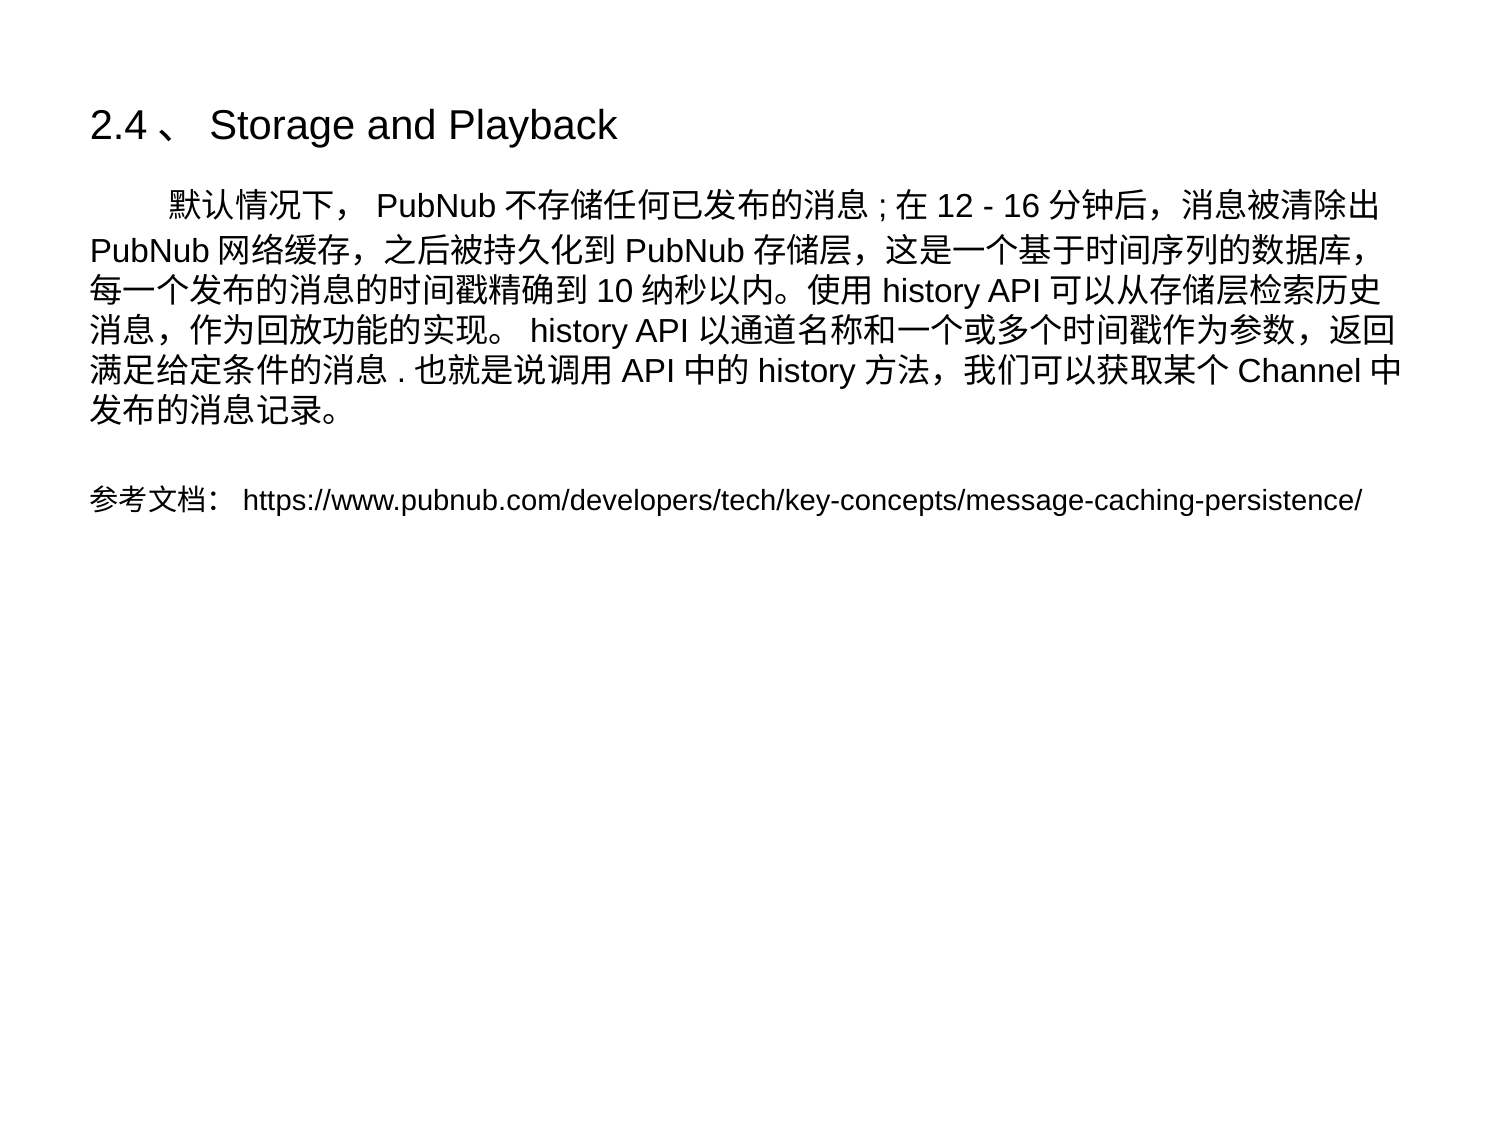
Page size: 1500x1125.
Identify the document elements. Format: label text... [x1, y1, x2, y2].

list 2.4、Storage and Playback 默认情况下，PubNub不存储任何已发布的消息;在12 - 16分钟后，消息被清除出PubNub网络缓存，之后被持久化到PubNub存储层，这是一个基于时间序列的数据库，每一个发布的消息的时间戳精确到10纳秒以内。使用history API可以从存储层检索历史消息，作为回放功能的实现。history API以通道名称和一个或多个时间戳作为参数，返回满足给定条件的消息.也就是说调用API中的history方法，我们可以获取某个Channel中发布的消息记录。 参考文档：https://www.pubnub.com/developers/tech/key-concepts/message-caching-persistence/ [74, 89, 1426, 1006]
